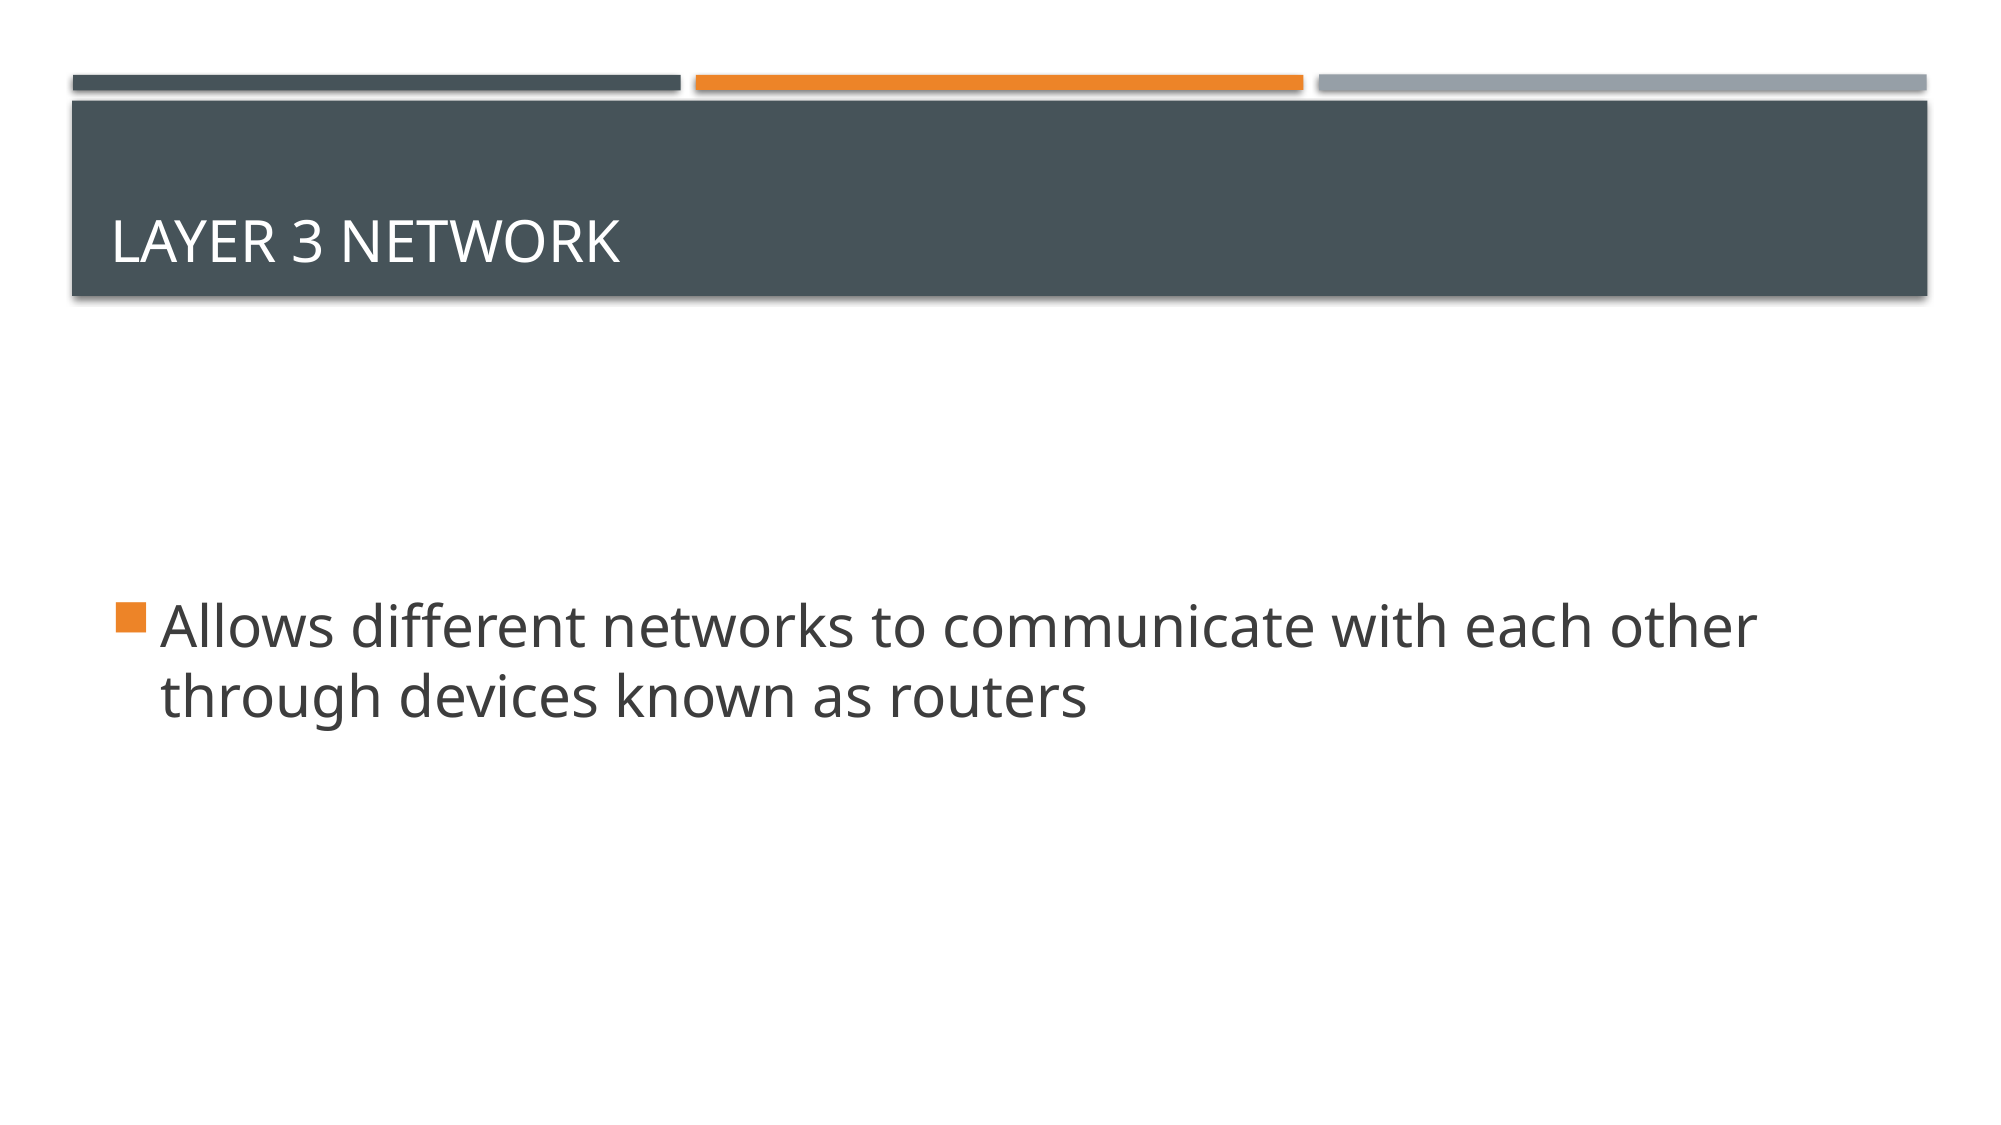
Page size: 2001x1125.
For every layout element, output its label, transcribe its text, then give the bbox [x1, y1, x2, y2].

title Layer 3 Network [95, 115, 1905, 282]
list Allows different networks to communicate with each other through devices known as routers [95, 357, 1905, 962]
